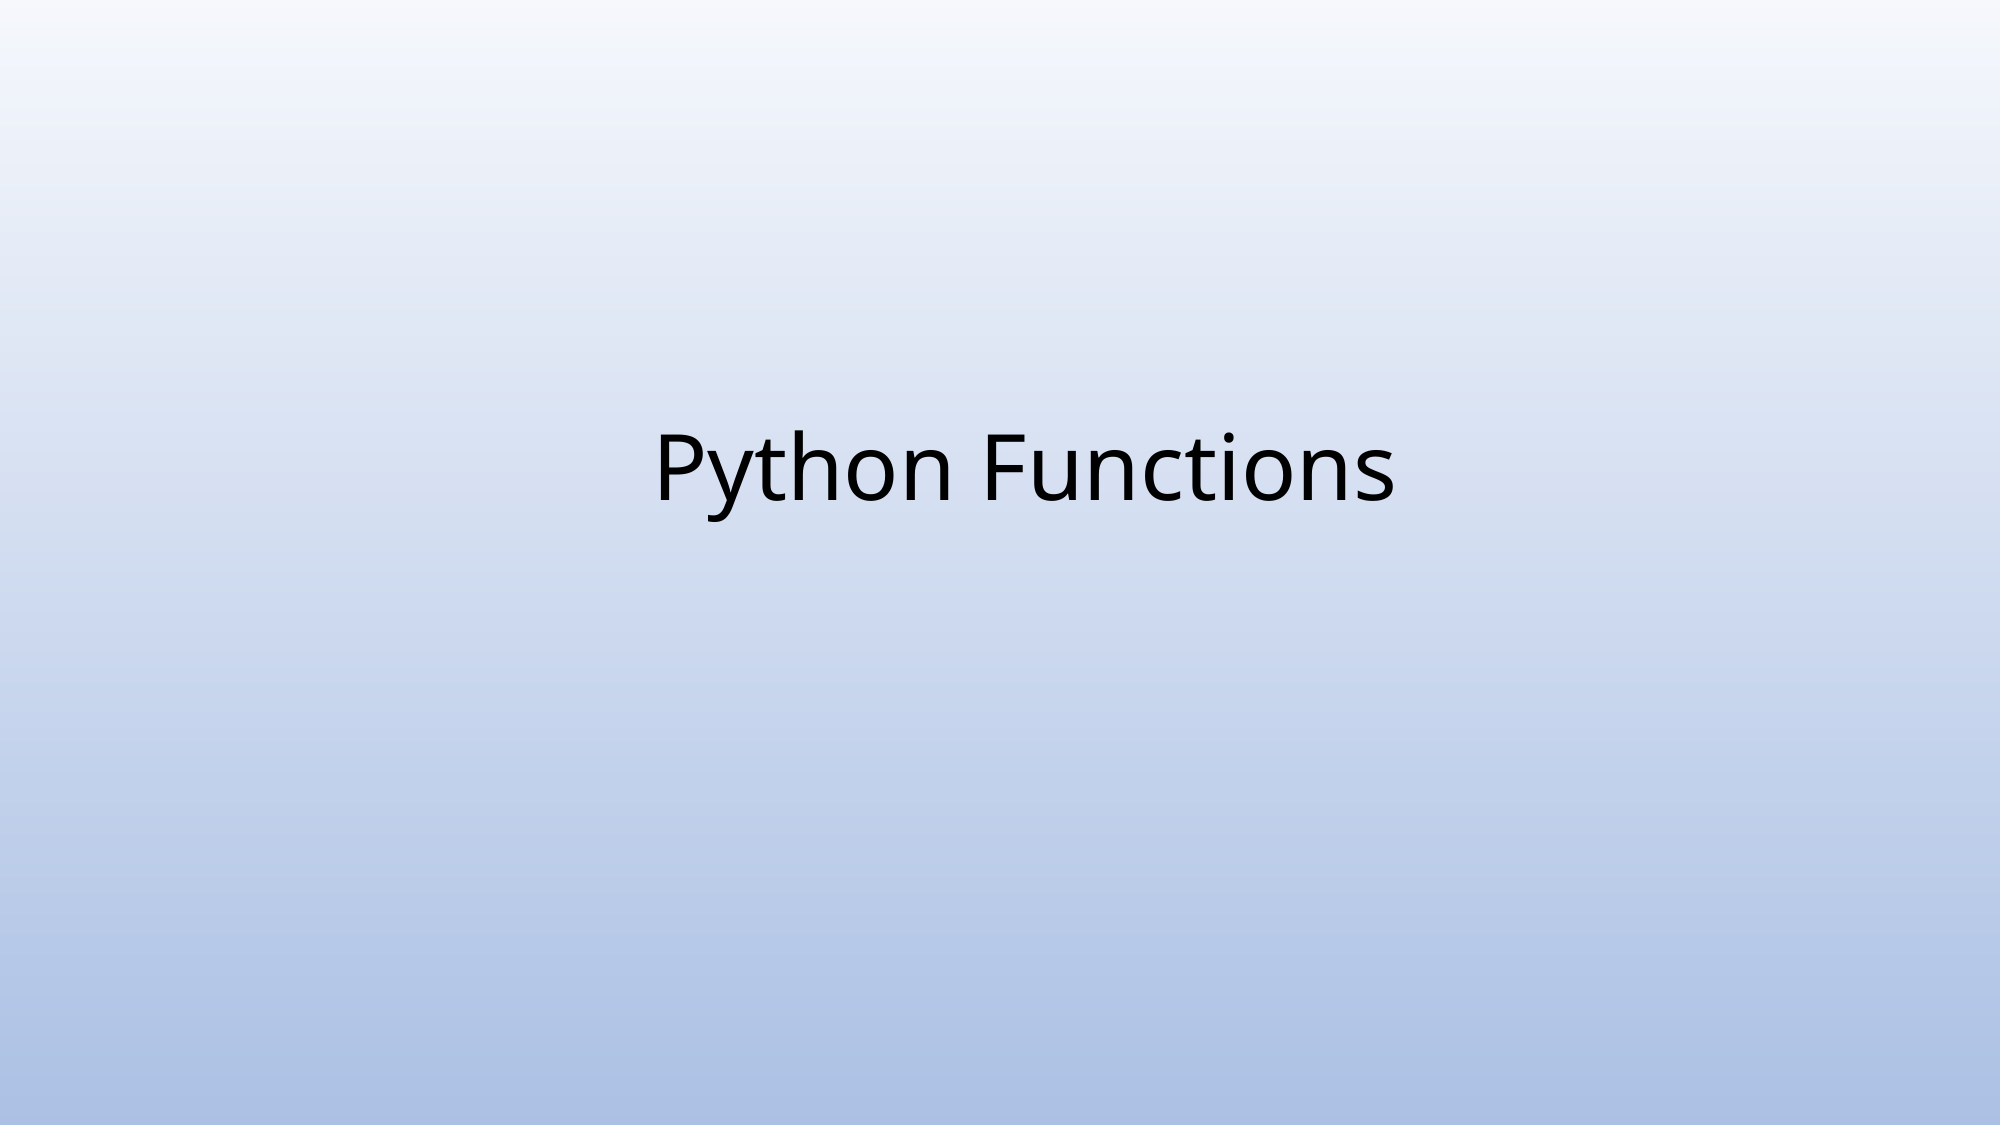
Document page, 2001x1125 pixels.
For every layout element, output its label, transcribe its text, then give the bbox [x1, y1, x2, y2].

title Python Functions [162, 361, 1888, 579]
